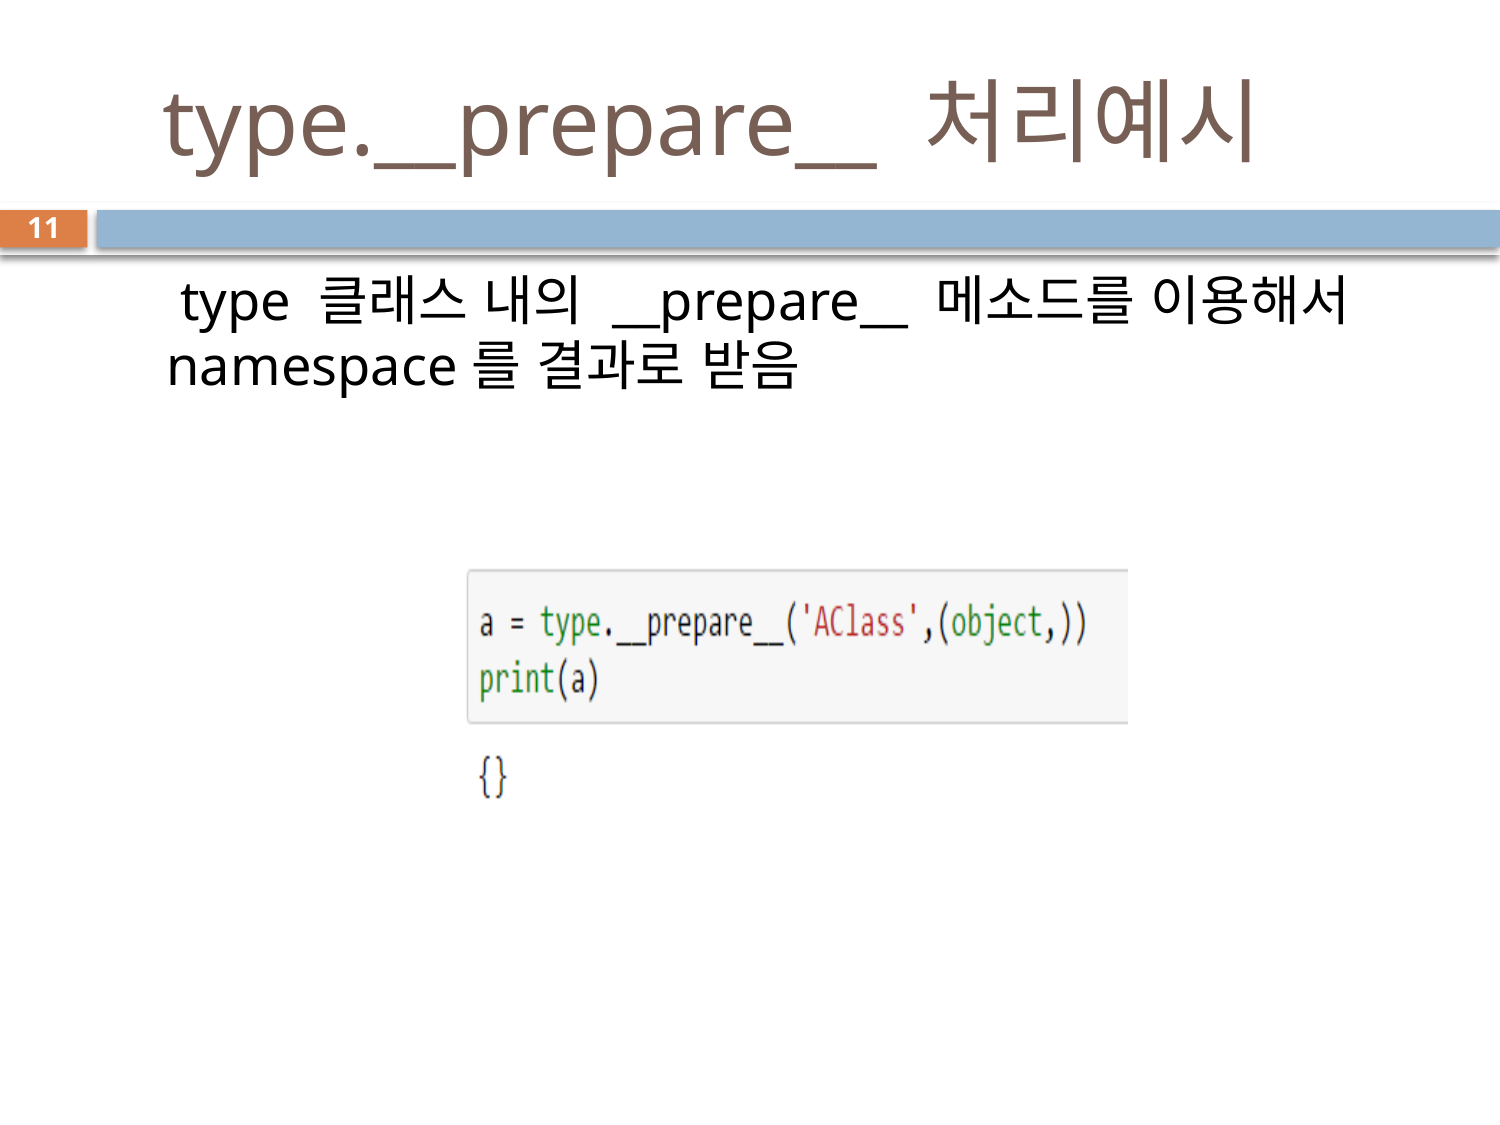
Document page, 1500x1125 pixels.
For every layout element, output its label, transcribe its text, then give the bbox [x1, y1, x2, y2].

list type 클래스 내의 __prepare__ 메소드를 이용해서 namespace를 결과로 받음 [76, 259, 1427, 480]
title type.__prepare__ 처리예시 [100, 37, 1438, 200]
picture [454, 538, 1129, 811]
slide_number 11 [0, 208, 88, 249]
